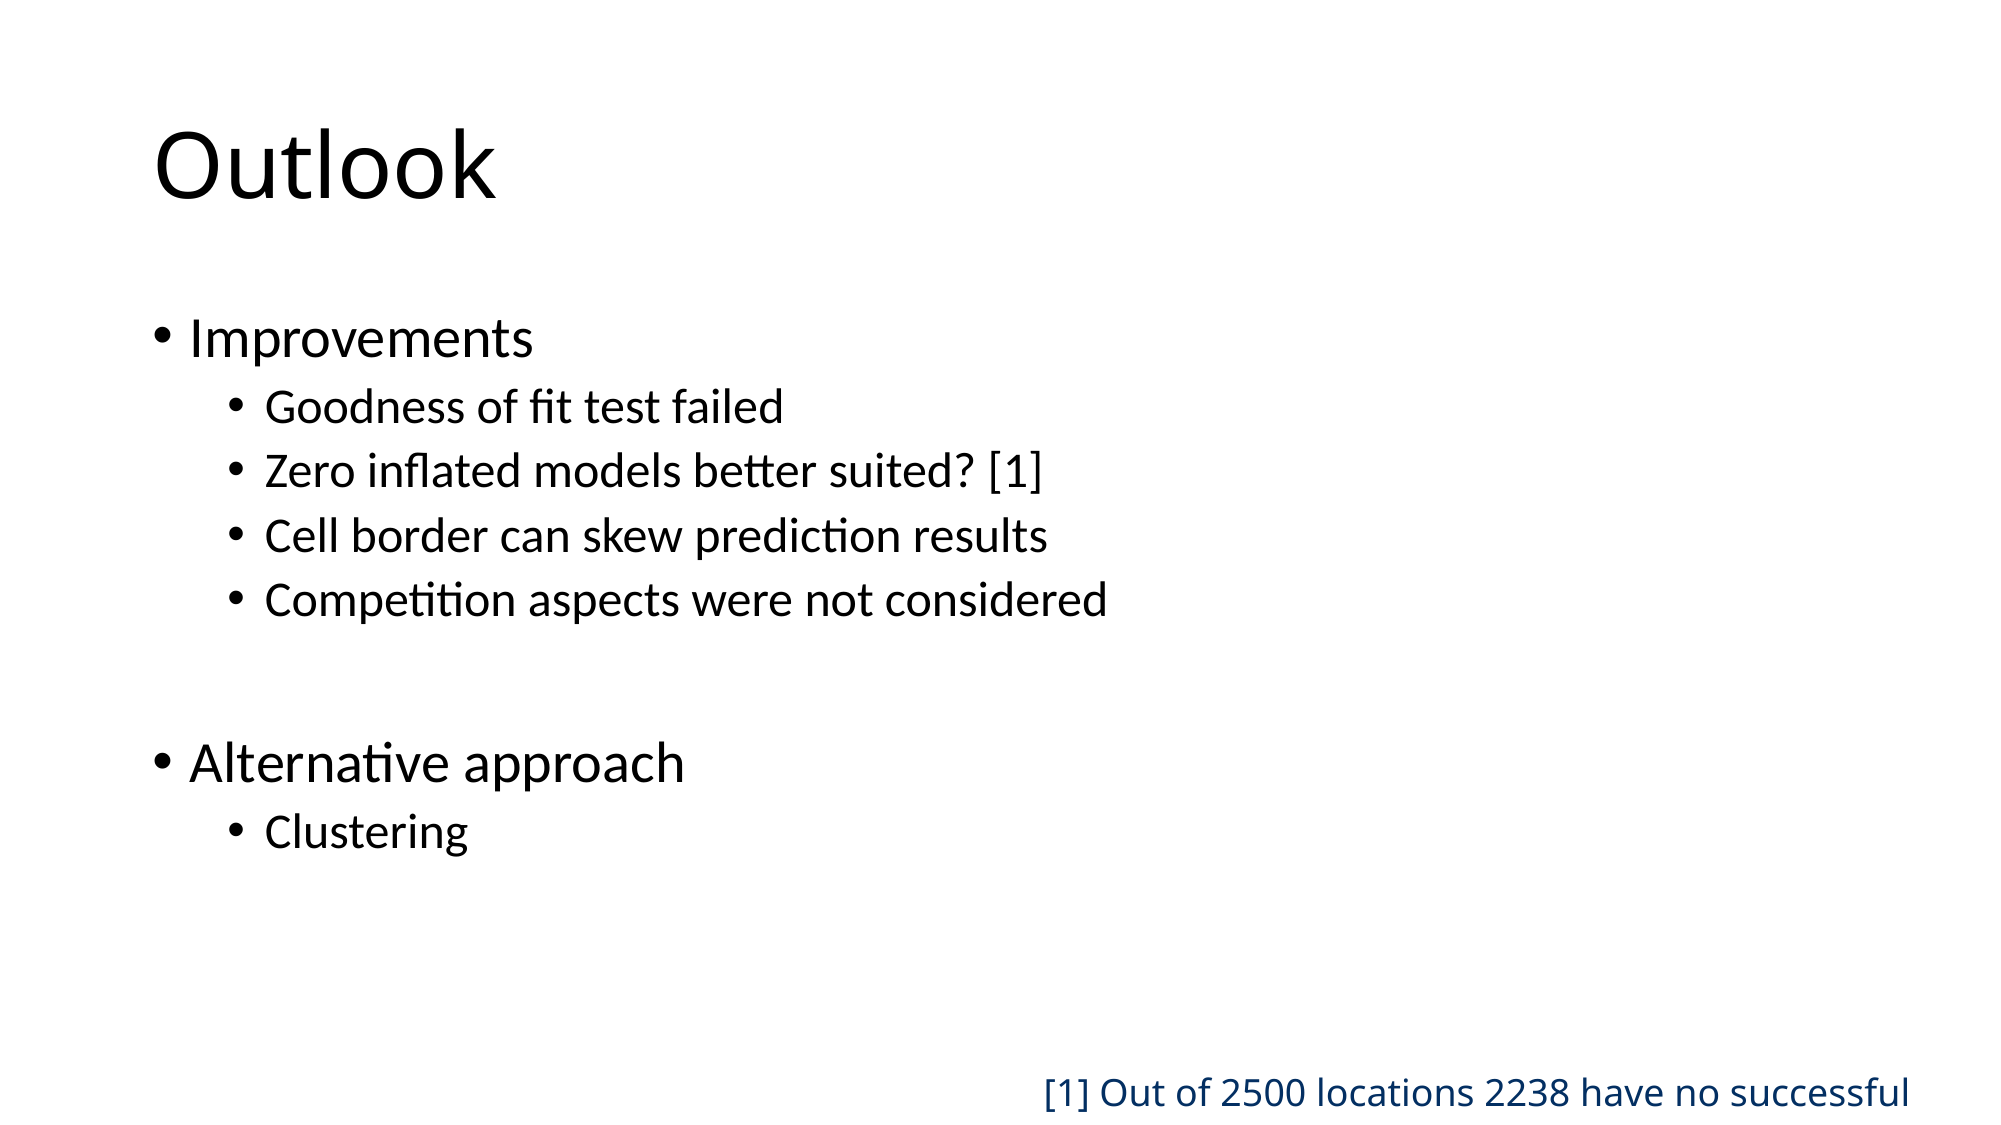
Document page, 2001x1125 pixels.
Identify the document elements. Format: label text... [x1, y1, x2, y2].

title Outlook [137, 59, 1863, 278]
text_box [1] Out of 2500 locations 2238 have no successful restaurants [1028, 1061, 2000, 1125]
list Improvements Goodness of fit test failed Zero inflated models better suited? [1] Cell border can skew prediction results Competition aspects were not considered Alternative approach Clustering [137, 299, 1863, 1014]
